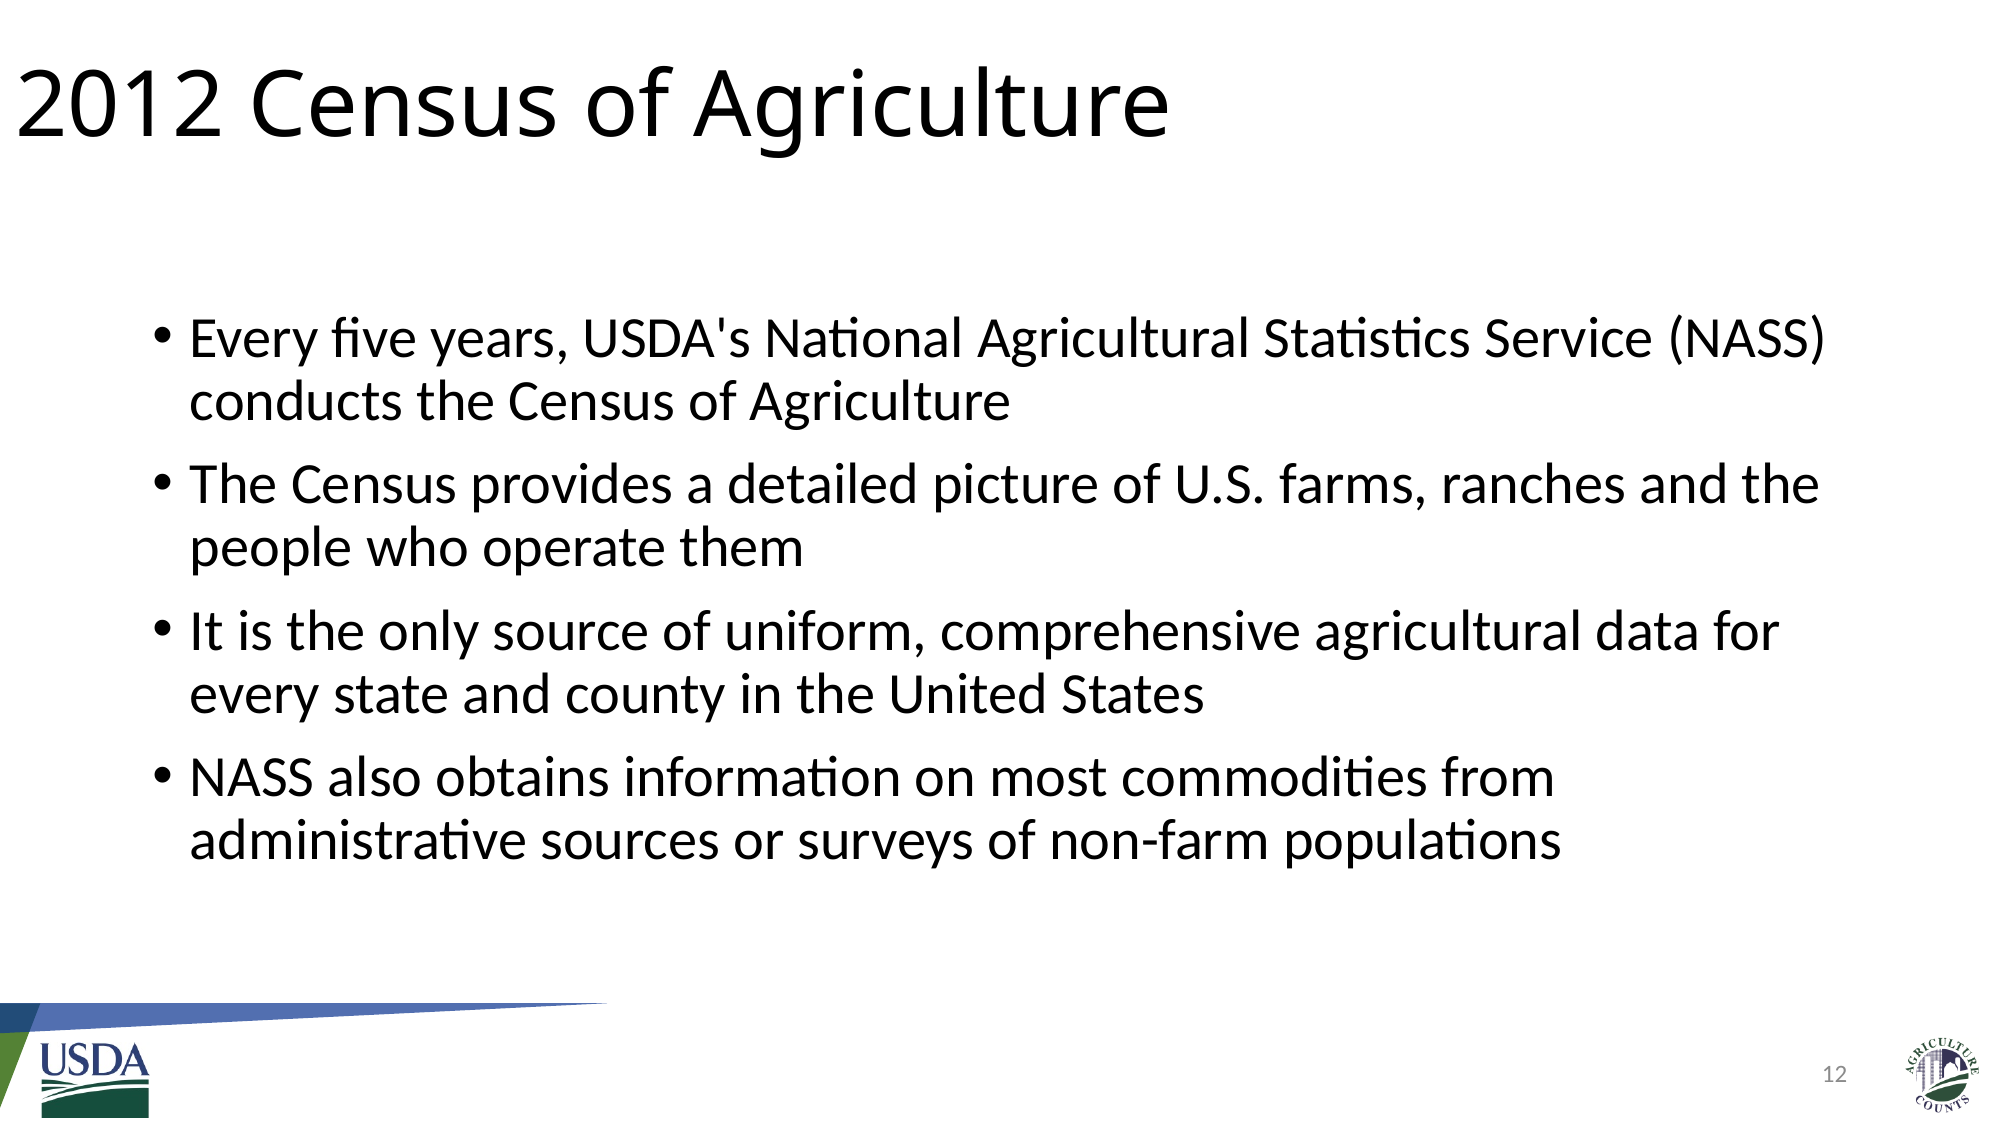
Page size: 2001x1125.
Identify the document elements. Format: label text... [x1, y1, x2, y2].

title 2012 Census of Agriculture [0, 0, 1725, 216]
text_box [0, 1003, 1979, 1118]
list Every five years, USDA's National Agricultural Statistics Service (NASS) conducts the Census of Agriculture The Census provides a detailed picture of U.S. farms, ranches and the people who operate them It is the only source of uniform, comprehensive agricultural data for every state and county in the United States NASS also obtains information on most commodities from administrative sources or surveys of non-farm populations [137, 299, 1863, 1003]
